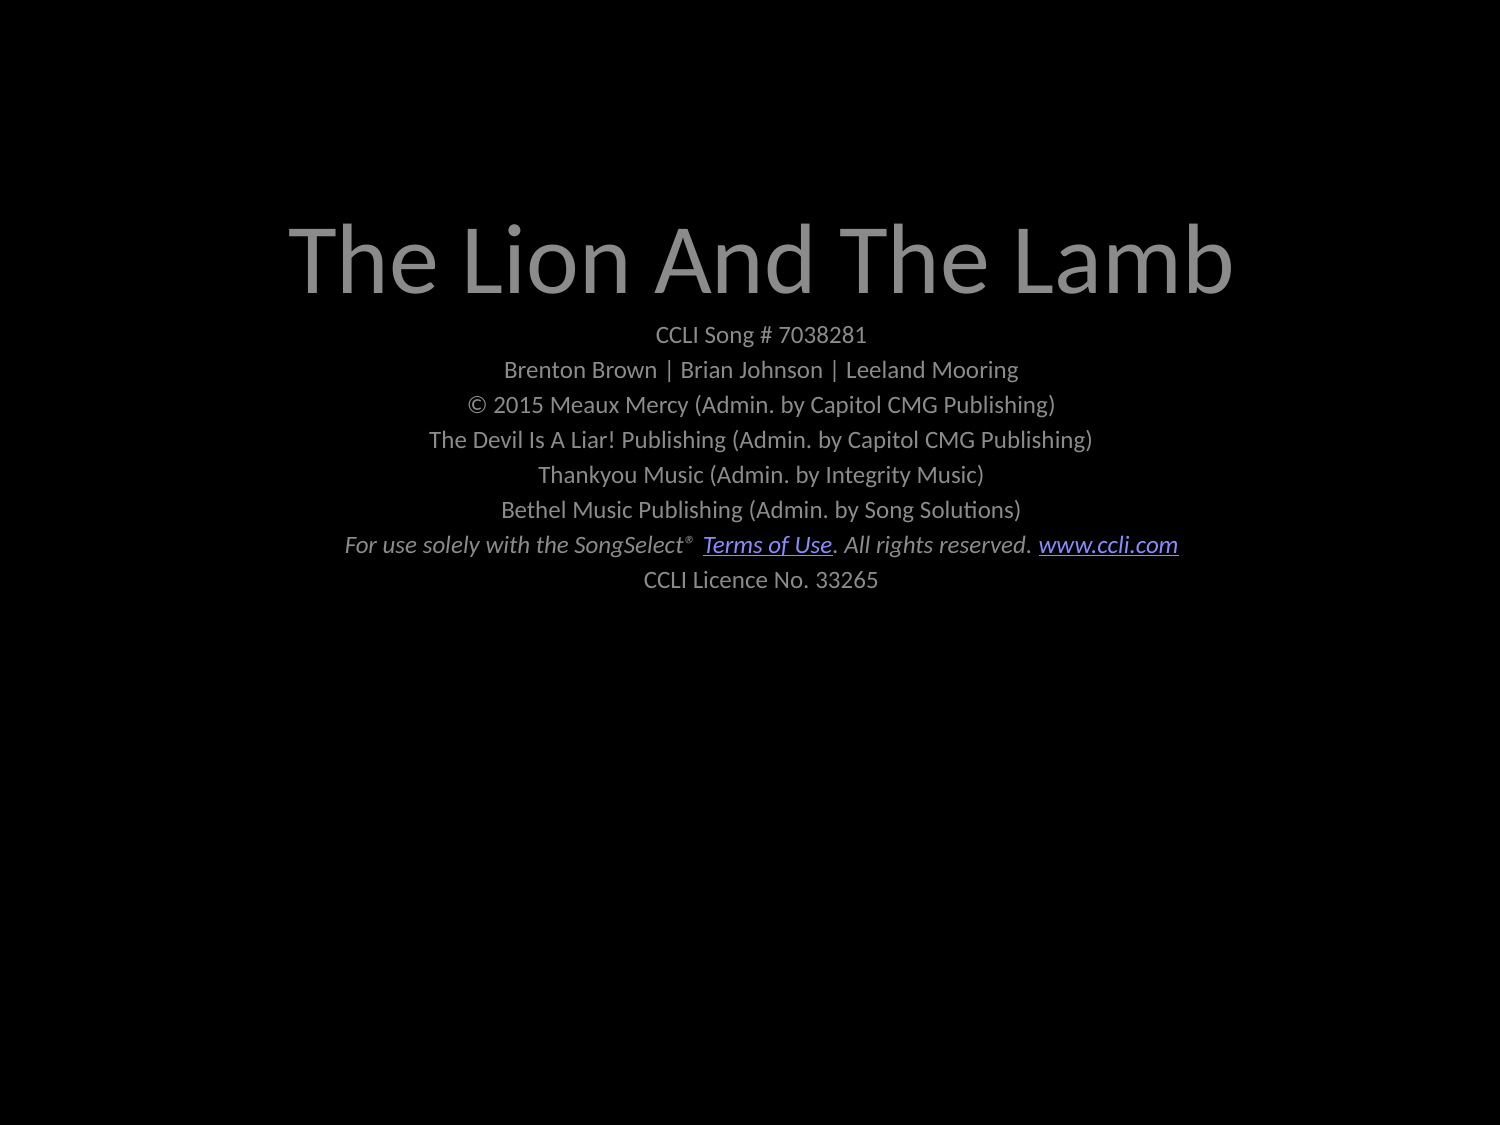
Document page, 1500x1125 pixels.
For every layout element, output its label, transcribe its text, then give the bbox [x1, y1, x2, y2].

subtitle The Lion And The Lamb CCLI Song # 7038281 Brenton Brown | Brian Johnson | Leeland Mooring © 2015 Meaux Mercy (Admin. by Capitol CMG Publishing) The Devil Is A Liar! Publishing (Admin. by Capitol CMG Publishing) Thankyou Music (Admin. by Integrity Music) Bethel Music Publishing (Admin. by Song Solutions) For use solely with the SongSelect® Terms of Use. All rights reserved. www.ccli.com CCLI Licence No. 33265 [53, 30, 1471, 1094]
